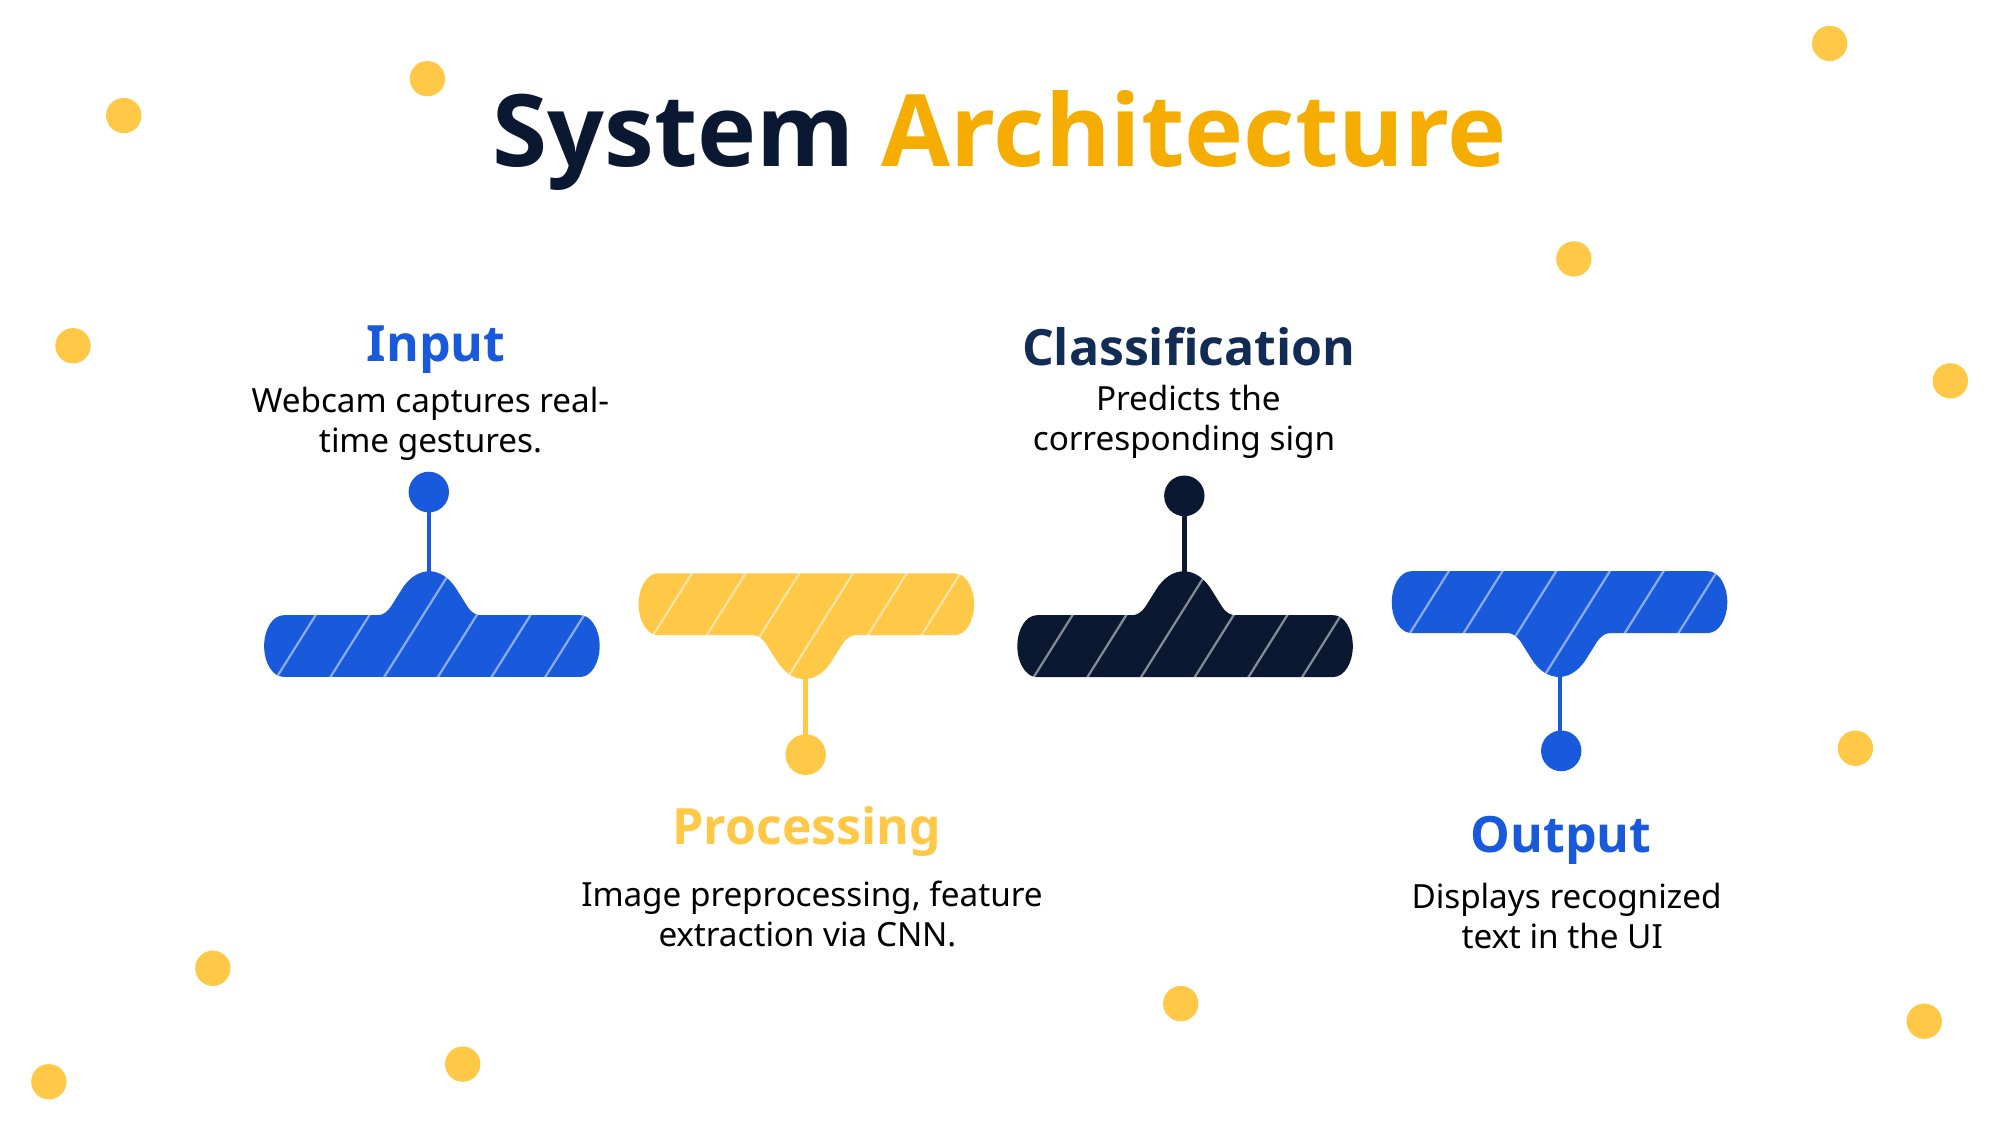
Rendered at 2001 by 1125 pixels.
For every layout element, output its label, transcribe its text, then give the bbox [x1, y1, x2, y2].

text_box [1812, 25, 1848, 62]
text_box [1358, 795, 1766, 964]
text_box [445, 1046, 481, 1082]
text_box [106, 97, 142, 134]
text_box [1390, 569, 1728, 679]
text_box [980, 307, 1388, 466]
text_box [55, 328, 91, 364]
text_box [1164, 475, 1205, 517]
text_box [1556, 241, 1592, 277]
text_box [501, 786, 1115, 962]
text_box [262, 569, 600, 679]
text_box [409, 61, 446, 97]
text_box [195, 950, 231, 986]
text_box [1015, 569, 1353, 679]
text_box [1541, 730, 1582, 772]
text_box [1163, 985, 1199, 1022]
text_box [785, 734, 826, 775]
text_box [229, 303, 633, 508]
text_box [1837, 730, 1874, 766]
text_box [31, 1064, 67, 1100]
text_box [416, 508, 442, 513]
text_box System Architecture [477, 58, 1522, 194]
text_box [1932, 363, 1969, 399]
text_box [637, 571, 974, 681]
